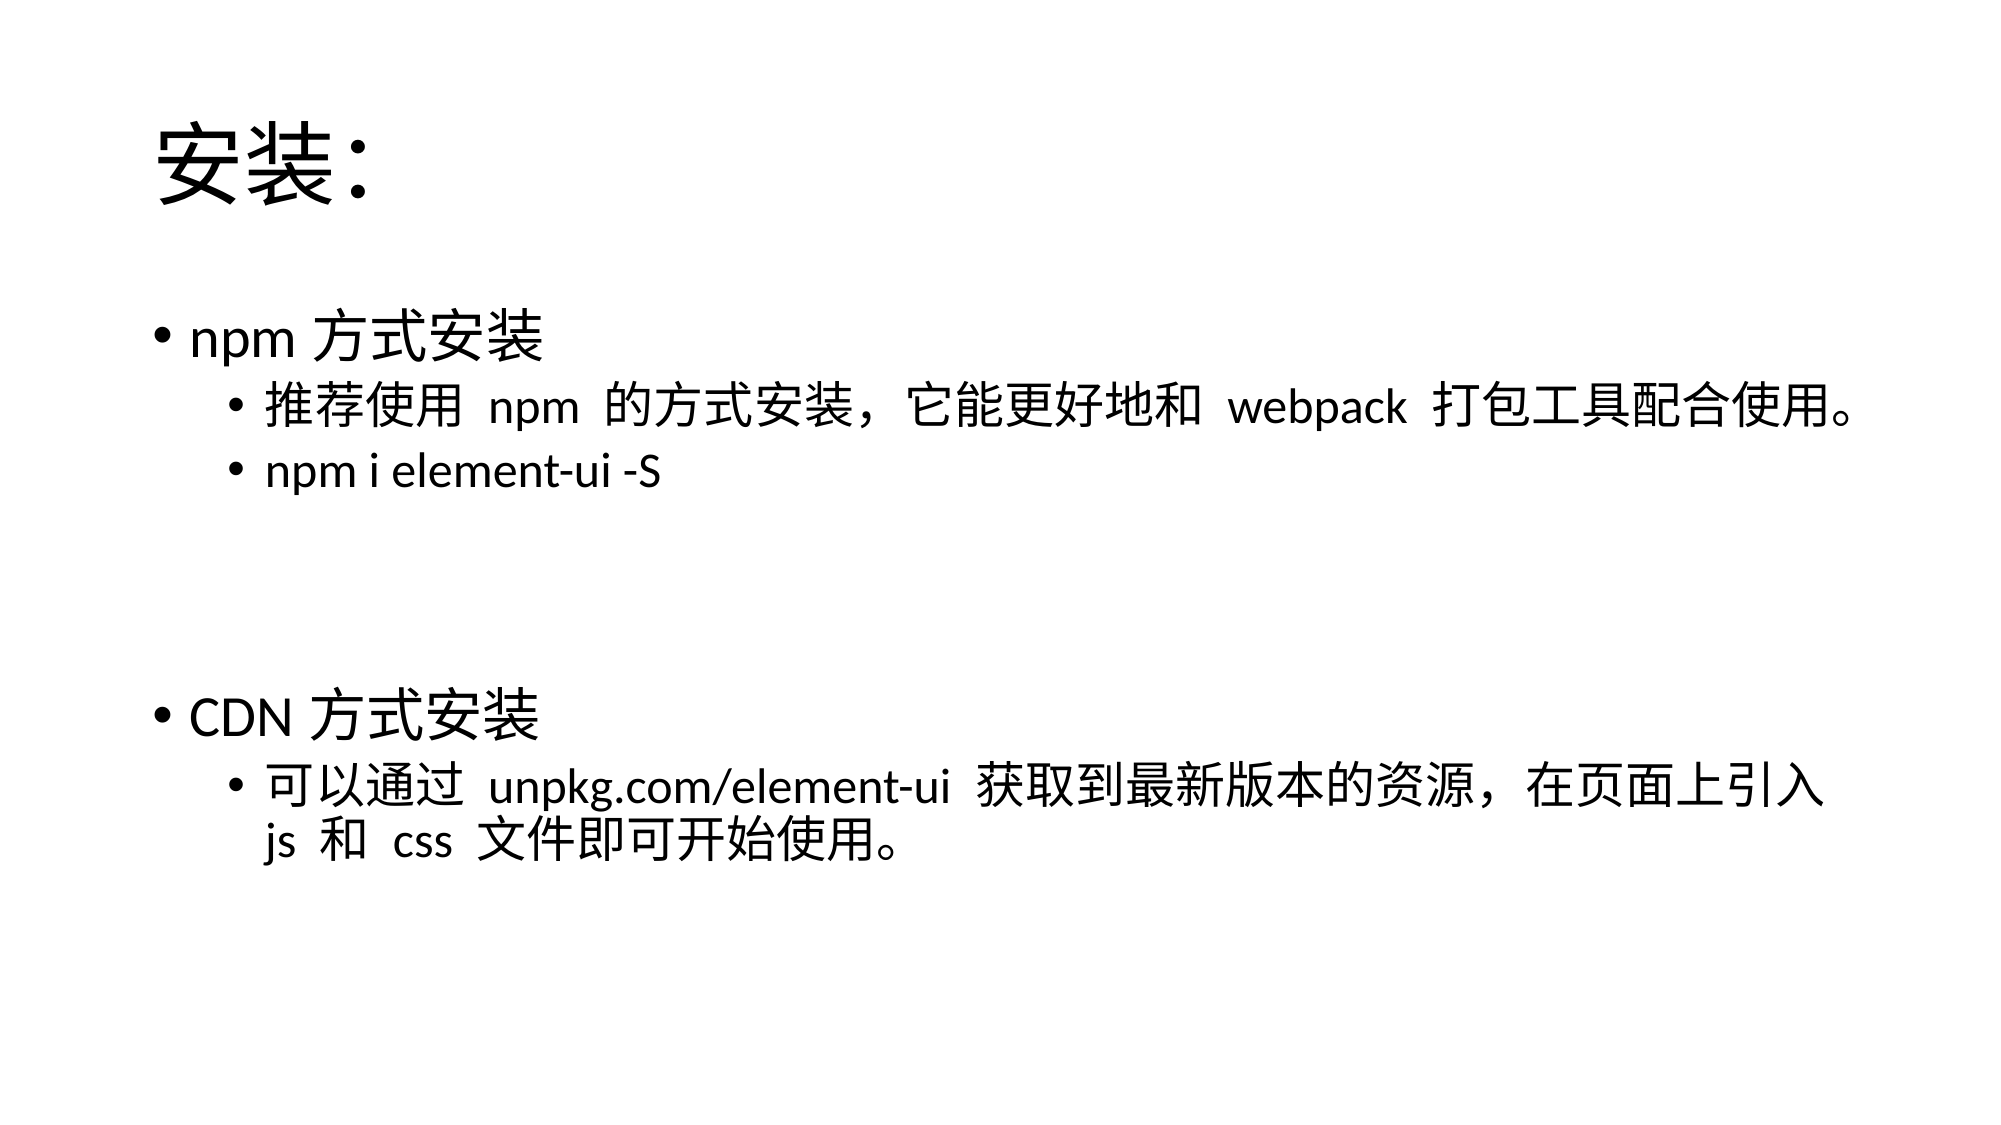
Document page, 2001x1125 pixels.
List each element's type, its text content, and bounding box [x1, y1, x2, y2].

title 安装： [137, 59, 1863, 278]
list npm方式安装 推荐使用 npm 的方式安装，它能更好地和 webpack 打包工具配合使用。 npm i element-ui -S CDN方式安装 可以通过 unpkg.com/element-ui 获取到最新版本的资源，在页面上引入 js 和 css 文件即可开始使用。 [137, 299, 1863, 1014]
